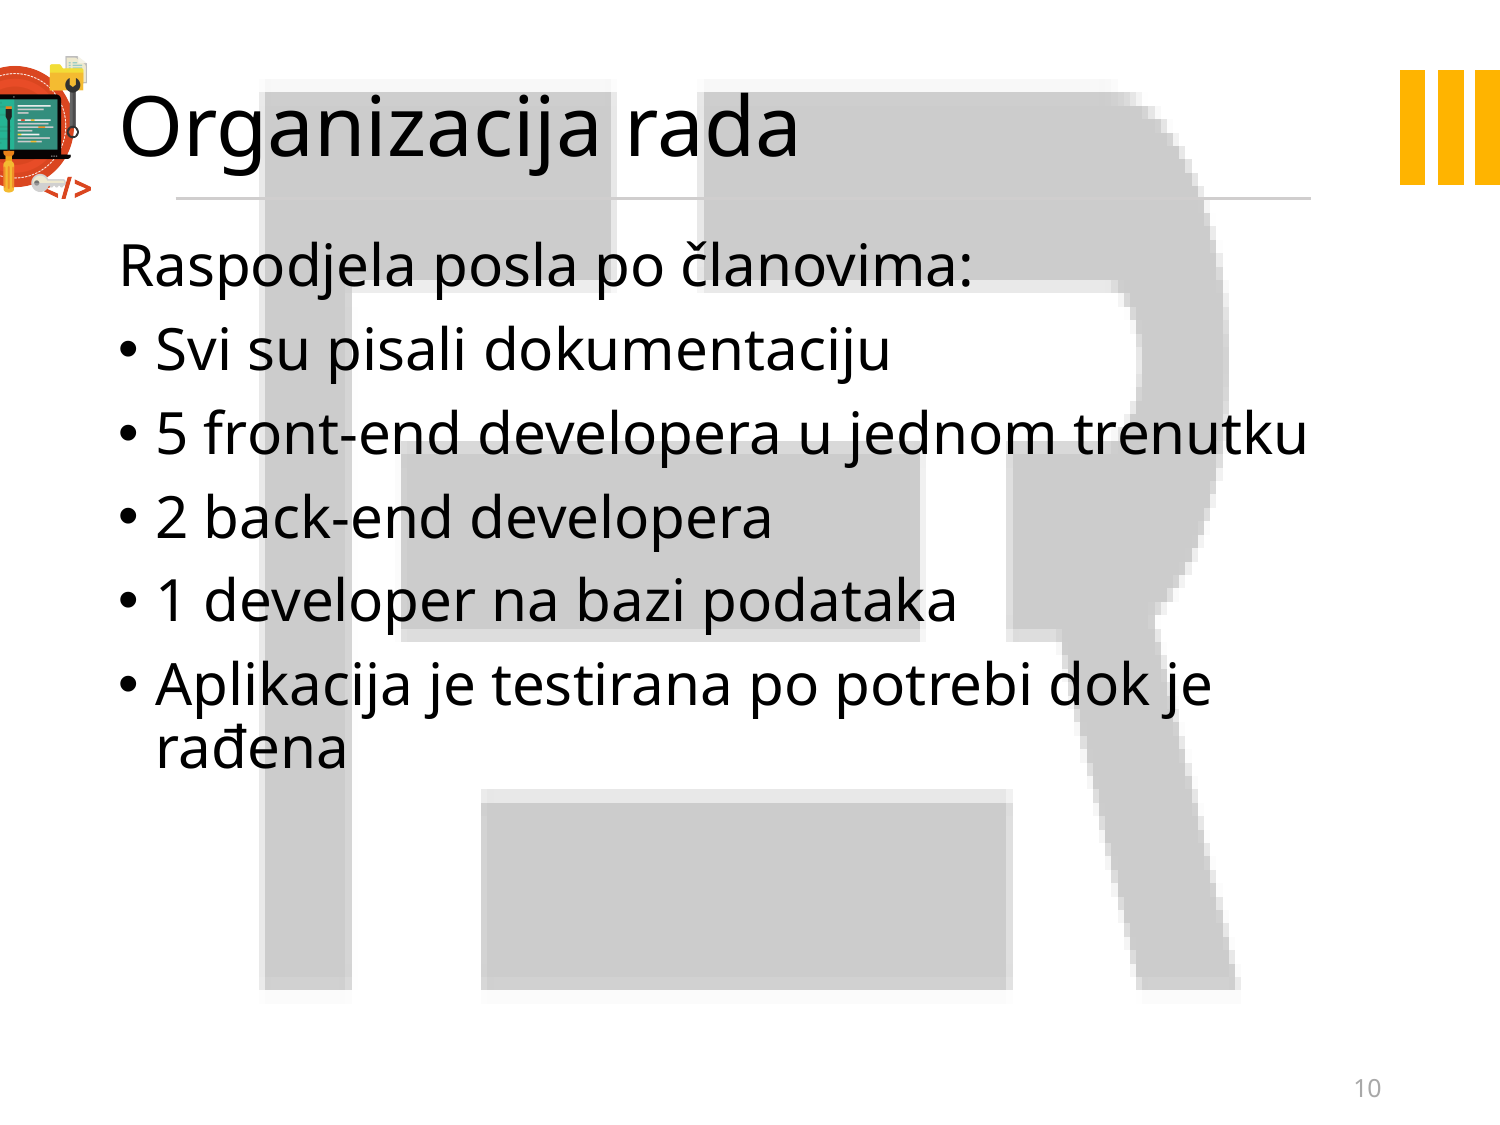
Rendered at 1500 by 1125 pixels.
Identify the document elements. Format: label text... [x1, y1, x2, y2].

picture [0, 56, 91, 199]
title Organizacija rada [103, 59, 1397, 199]
list Raspodjela posla po članovima: Svi su pisali dokumentaciju 5 front-end developera u jednom trenutku 2 back-end developera 1 developer na bazi podataka Aplikacija je testirana po potrebi dok je rađena [103, 228, 1397, 1038]
slide_number 10 [1310, 1065, 1397, 1125]
